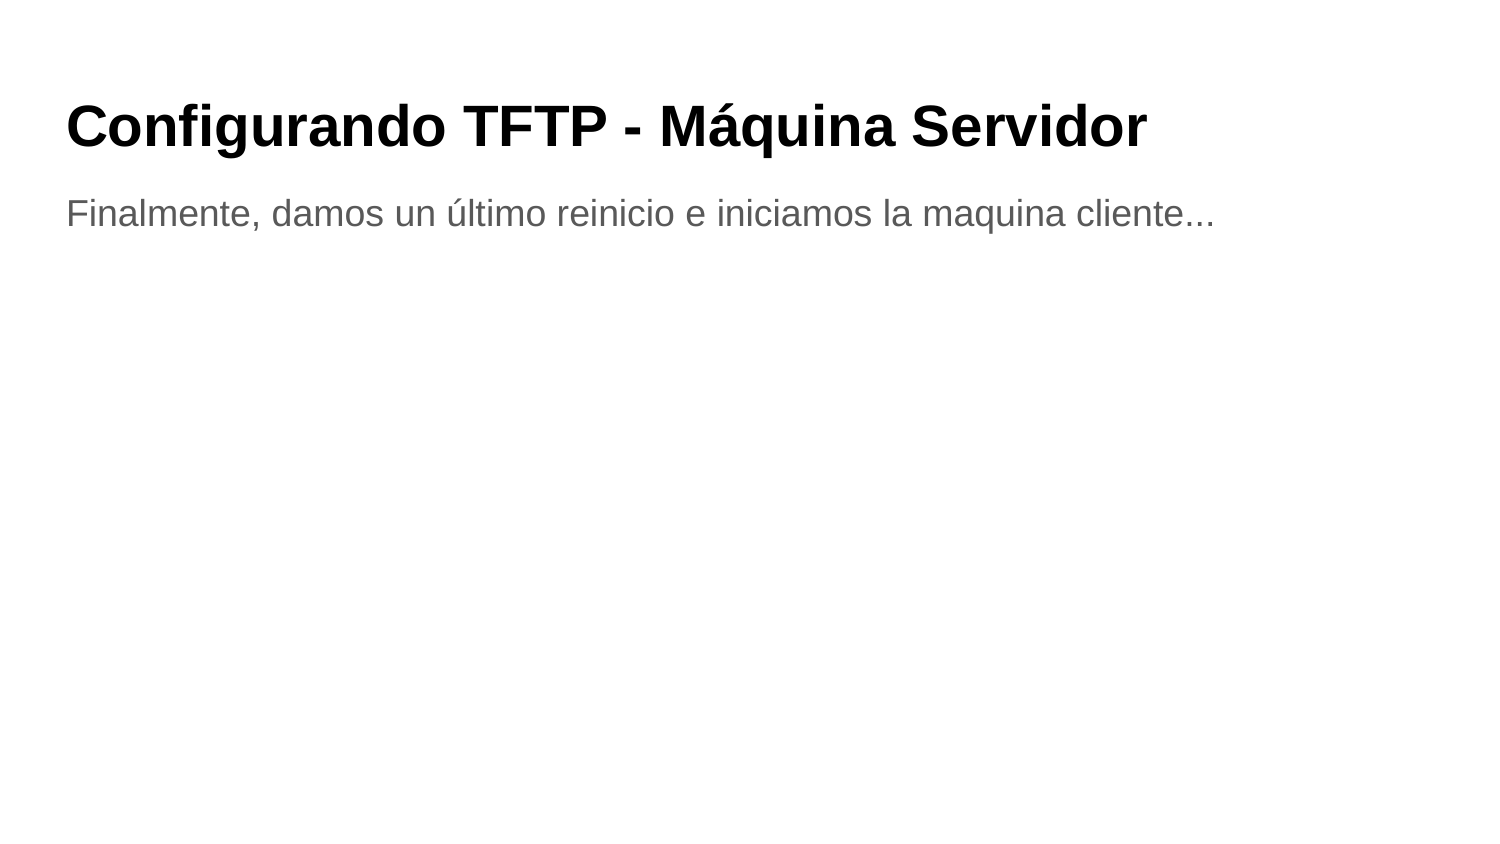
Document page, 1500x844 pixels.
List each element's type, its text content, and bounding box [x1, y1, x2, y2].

title Configurando TFTP - Máquina Servidor [51, 72, 1449, 167]
list Finalmente, damos un último reinicio e iniciamos la maquina cliente... [51, 167, 1449, 750]
